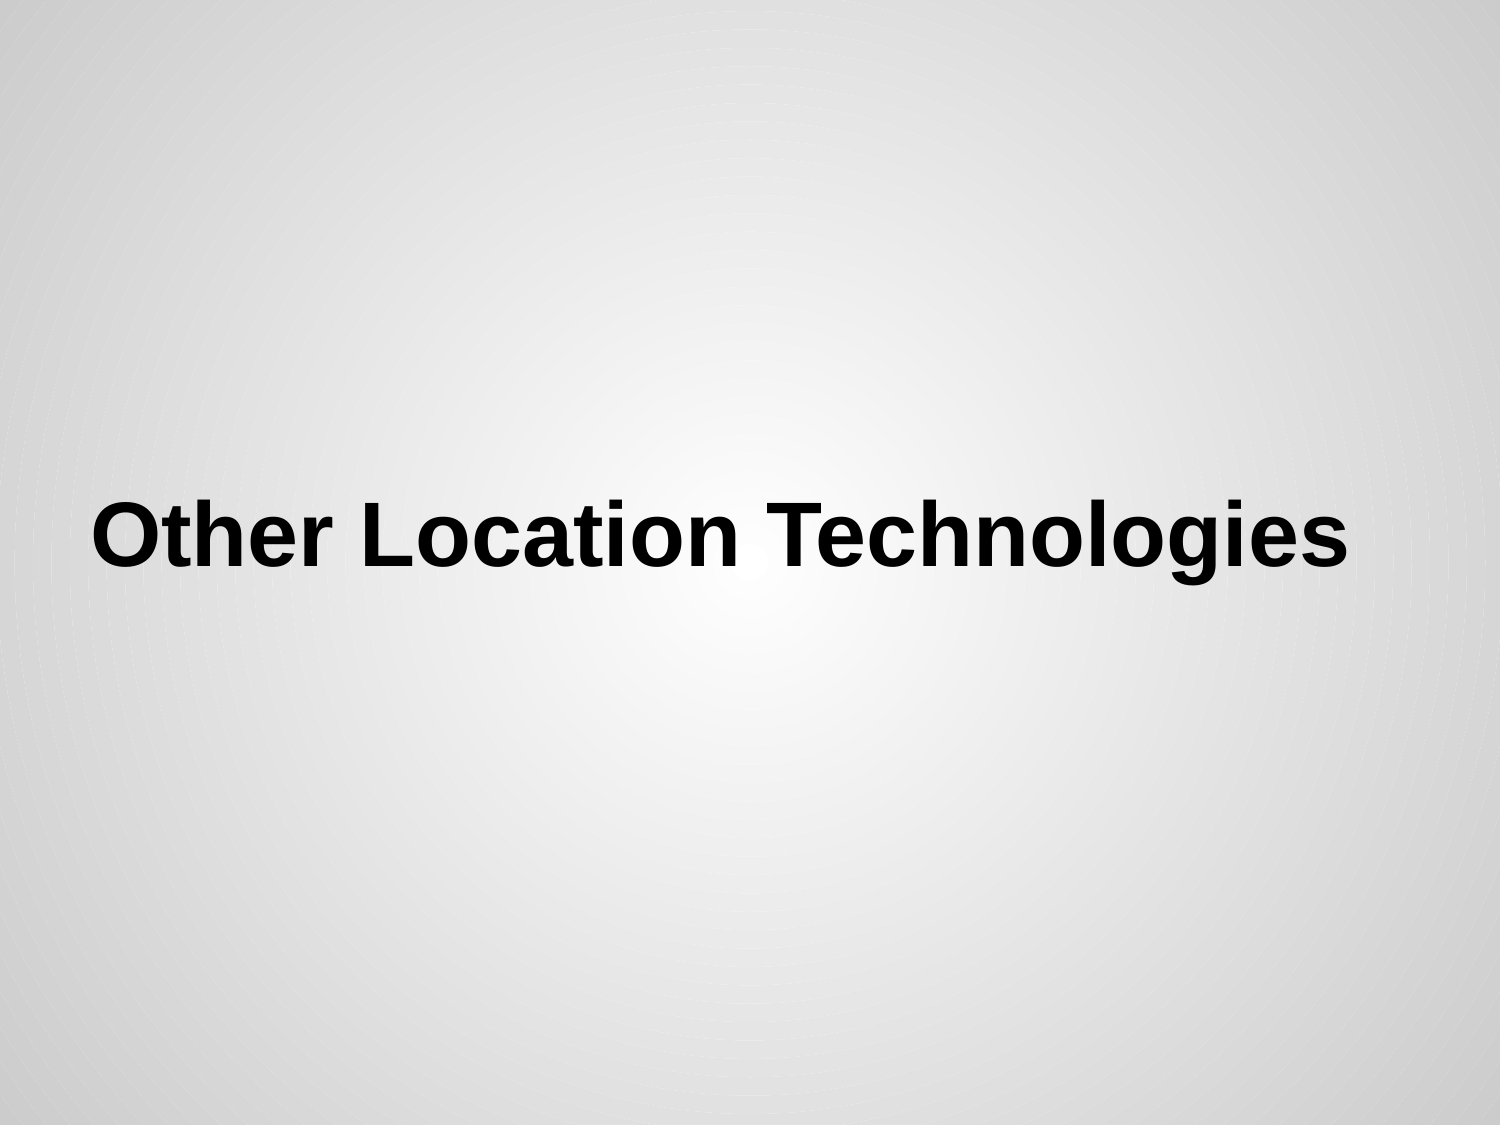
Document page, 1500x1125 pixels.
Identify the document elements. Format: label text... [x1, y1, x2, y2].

title Other Location Technologies [75, 412, 1425, 600]
